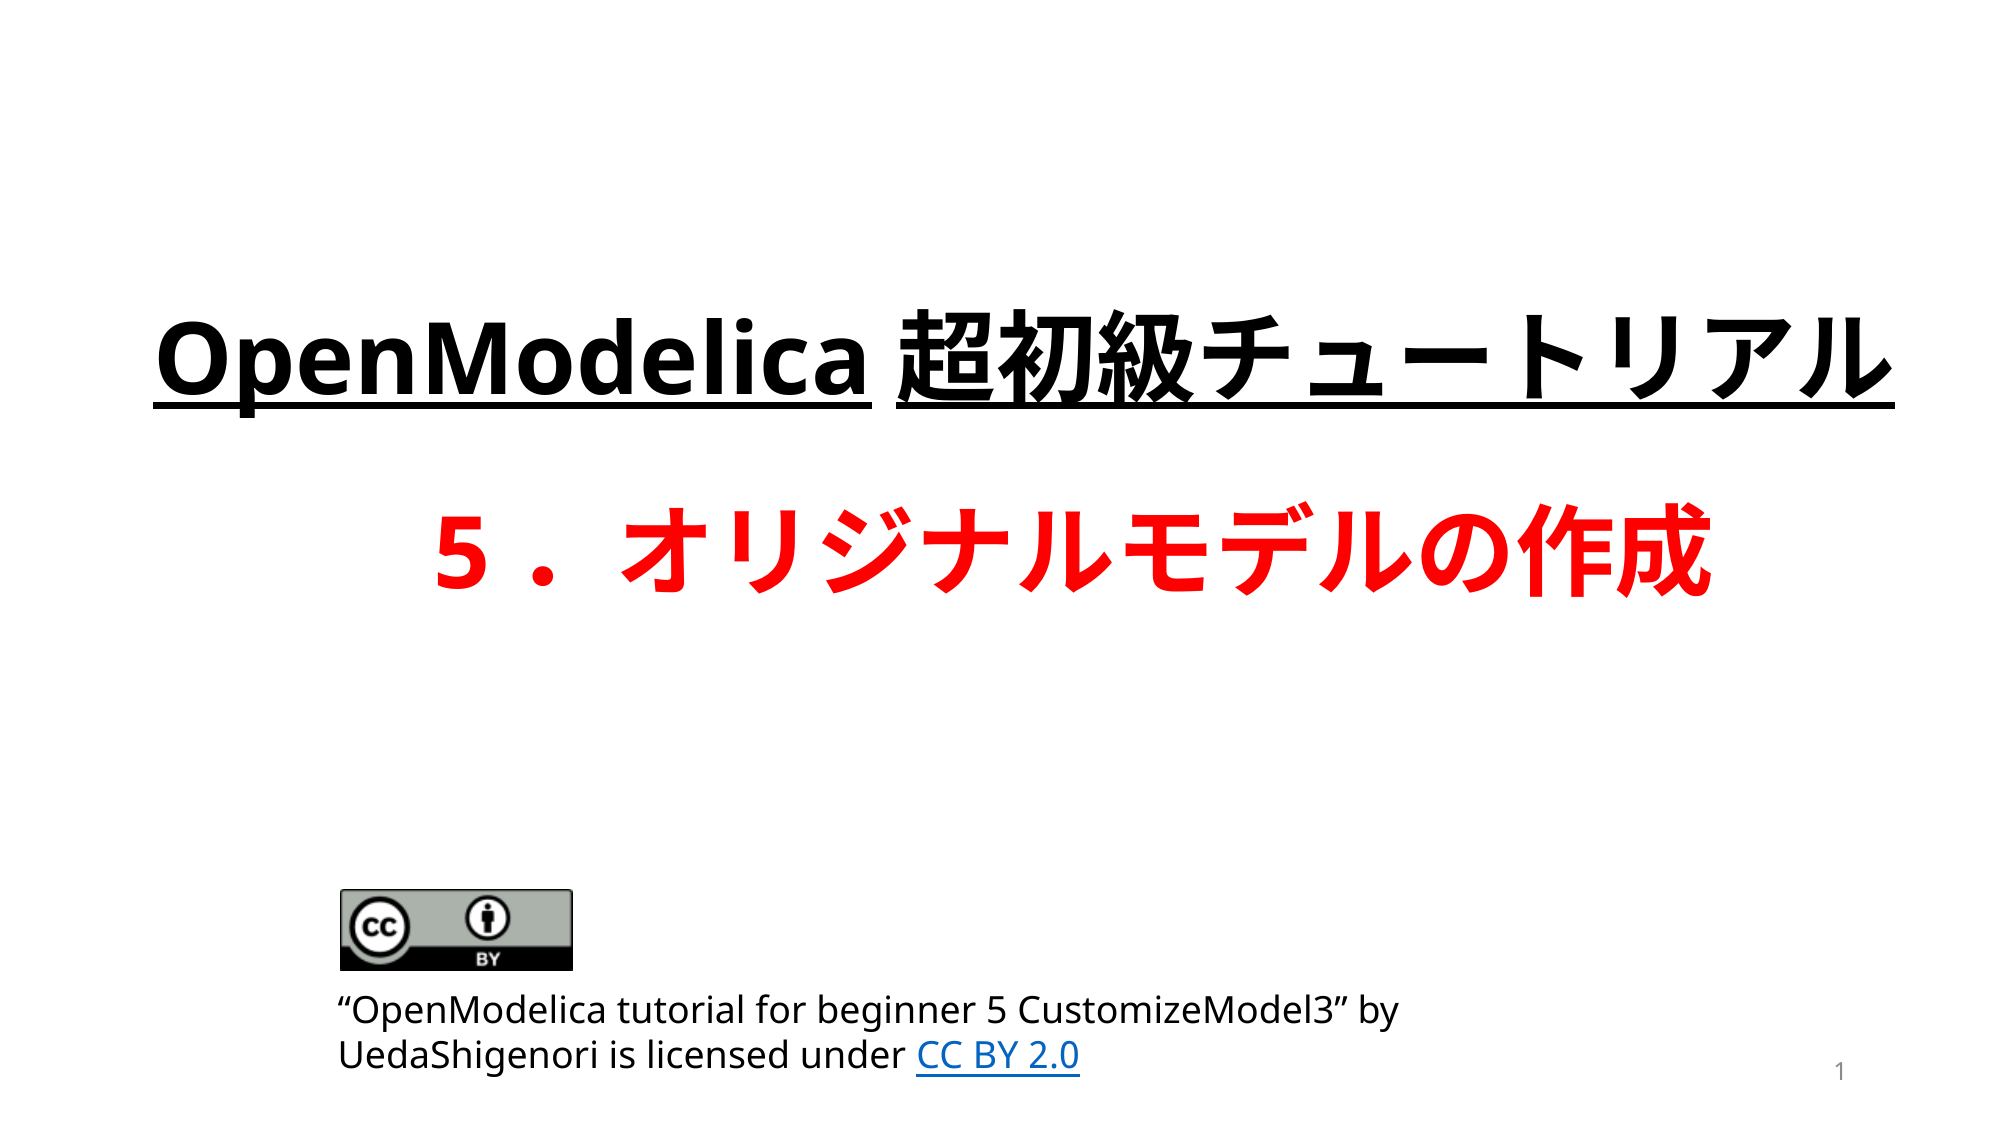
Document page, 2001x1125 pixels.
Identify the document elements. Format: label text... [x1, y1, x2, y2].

text_box “OpenModelica tutorial for beginner 5 CustomizeModel3” by UedaShigenori is licensed under CC BY 2.0﻿ [322, 978, 1576, 1088]
slide_number 1 [1412, 1042, 1863, 1103]
picture [339, 889, 573, 971]
text_box OpenModelica超初級チュートリアル [138, 286, 1910, 422]
text_box 5．オリジナルモデルの作成 [419, 481, 1731, 616]
